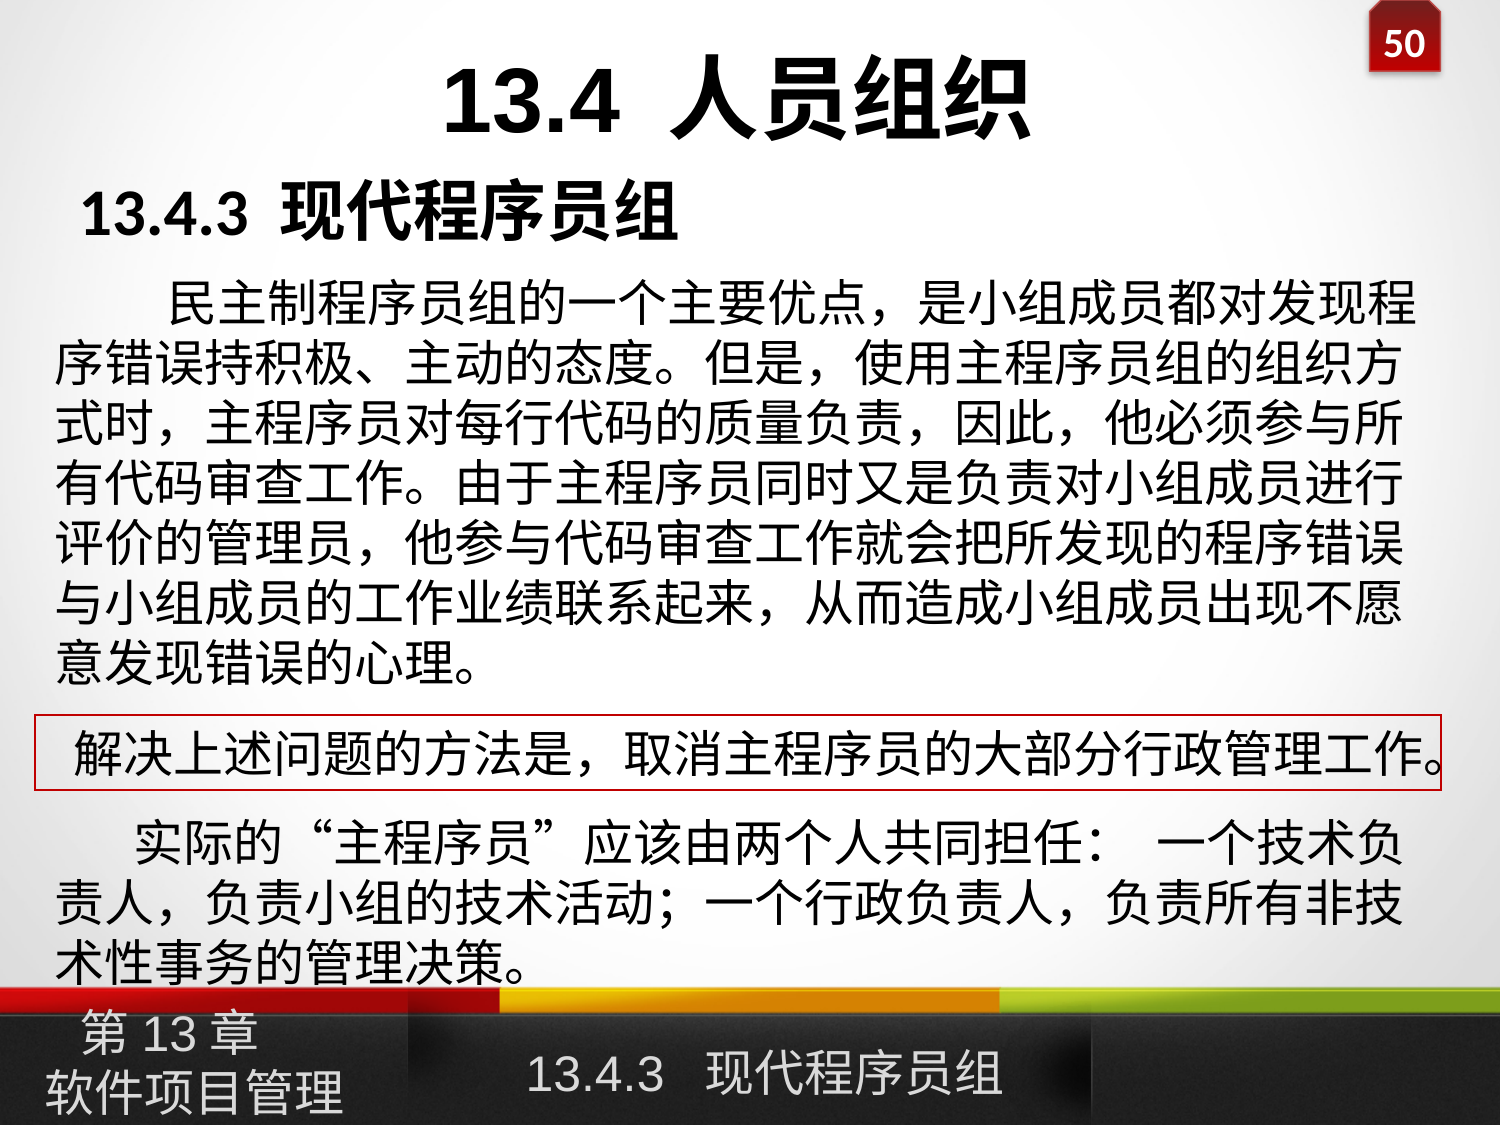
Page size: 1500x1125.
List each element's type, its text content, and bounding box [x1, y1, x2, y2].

picture [0, 0, 1500, 1125]
text_box 解决上述问题的方法是，取消主程序员的大部分行政管理工作。 [35, 715, 1442, 790]
title 13.4 人员组织 [63, 2, 1414, 191]
text_box 民主制程序员组的一个主要优点，是小组成员都对发现程序错误持积极、主动的态度。但是，使用主程序员组的组织方式时，主程序员对每行代码的质量负责，因此，他必须参与所有代码审查工作。由于主程序员同时又是负责对小组成员进行评价的管理员，他参与代码审查工作就会把所发现的程序错误与小组成员的工作业绩联系起来，从而造成小组成员出现不愿意发现错误的心理。 [39, 263, 1442, 699]
text_box 第13章 软件项目管理 [4, 1022, 385, 1101]
text_box 13.4.3 现代程序员组 [458, 1032, 1073, 1111]
list 13.4.3 现代程序员组 [63, 191, 1414, 250]
text_box 实际的“主程序员”应该由两个人共同担任： 一个技术负责人，负责小组的技术活动；一个行政负责人，负责所有非技术性事务的管理决策。 [39, 804, 1452, 1000]
